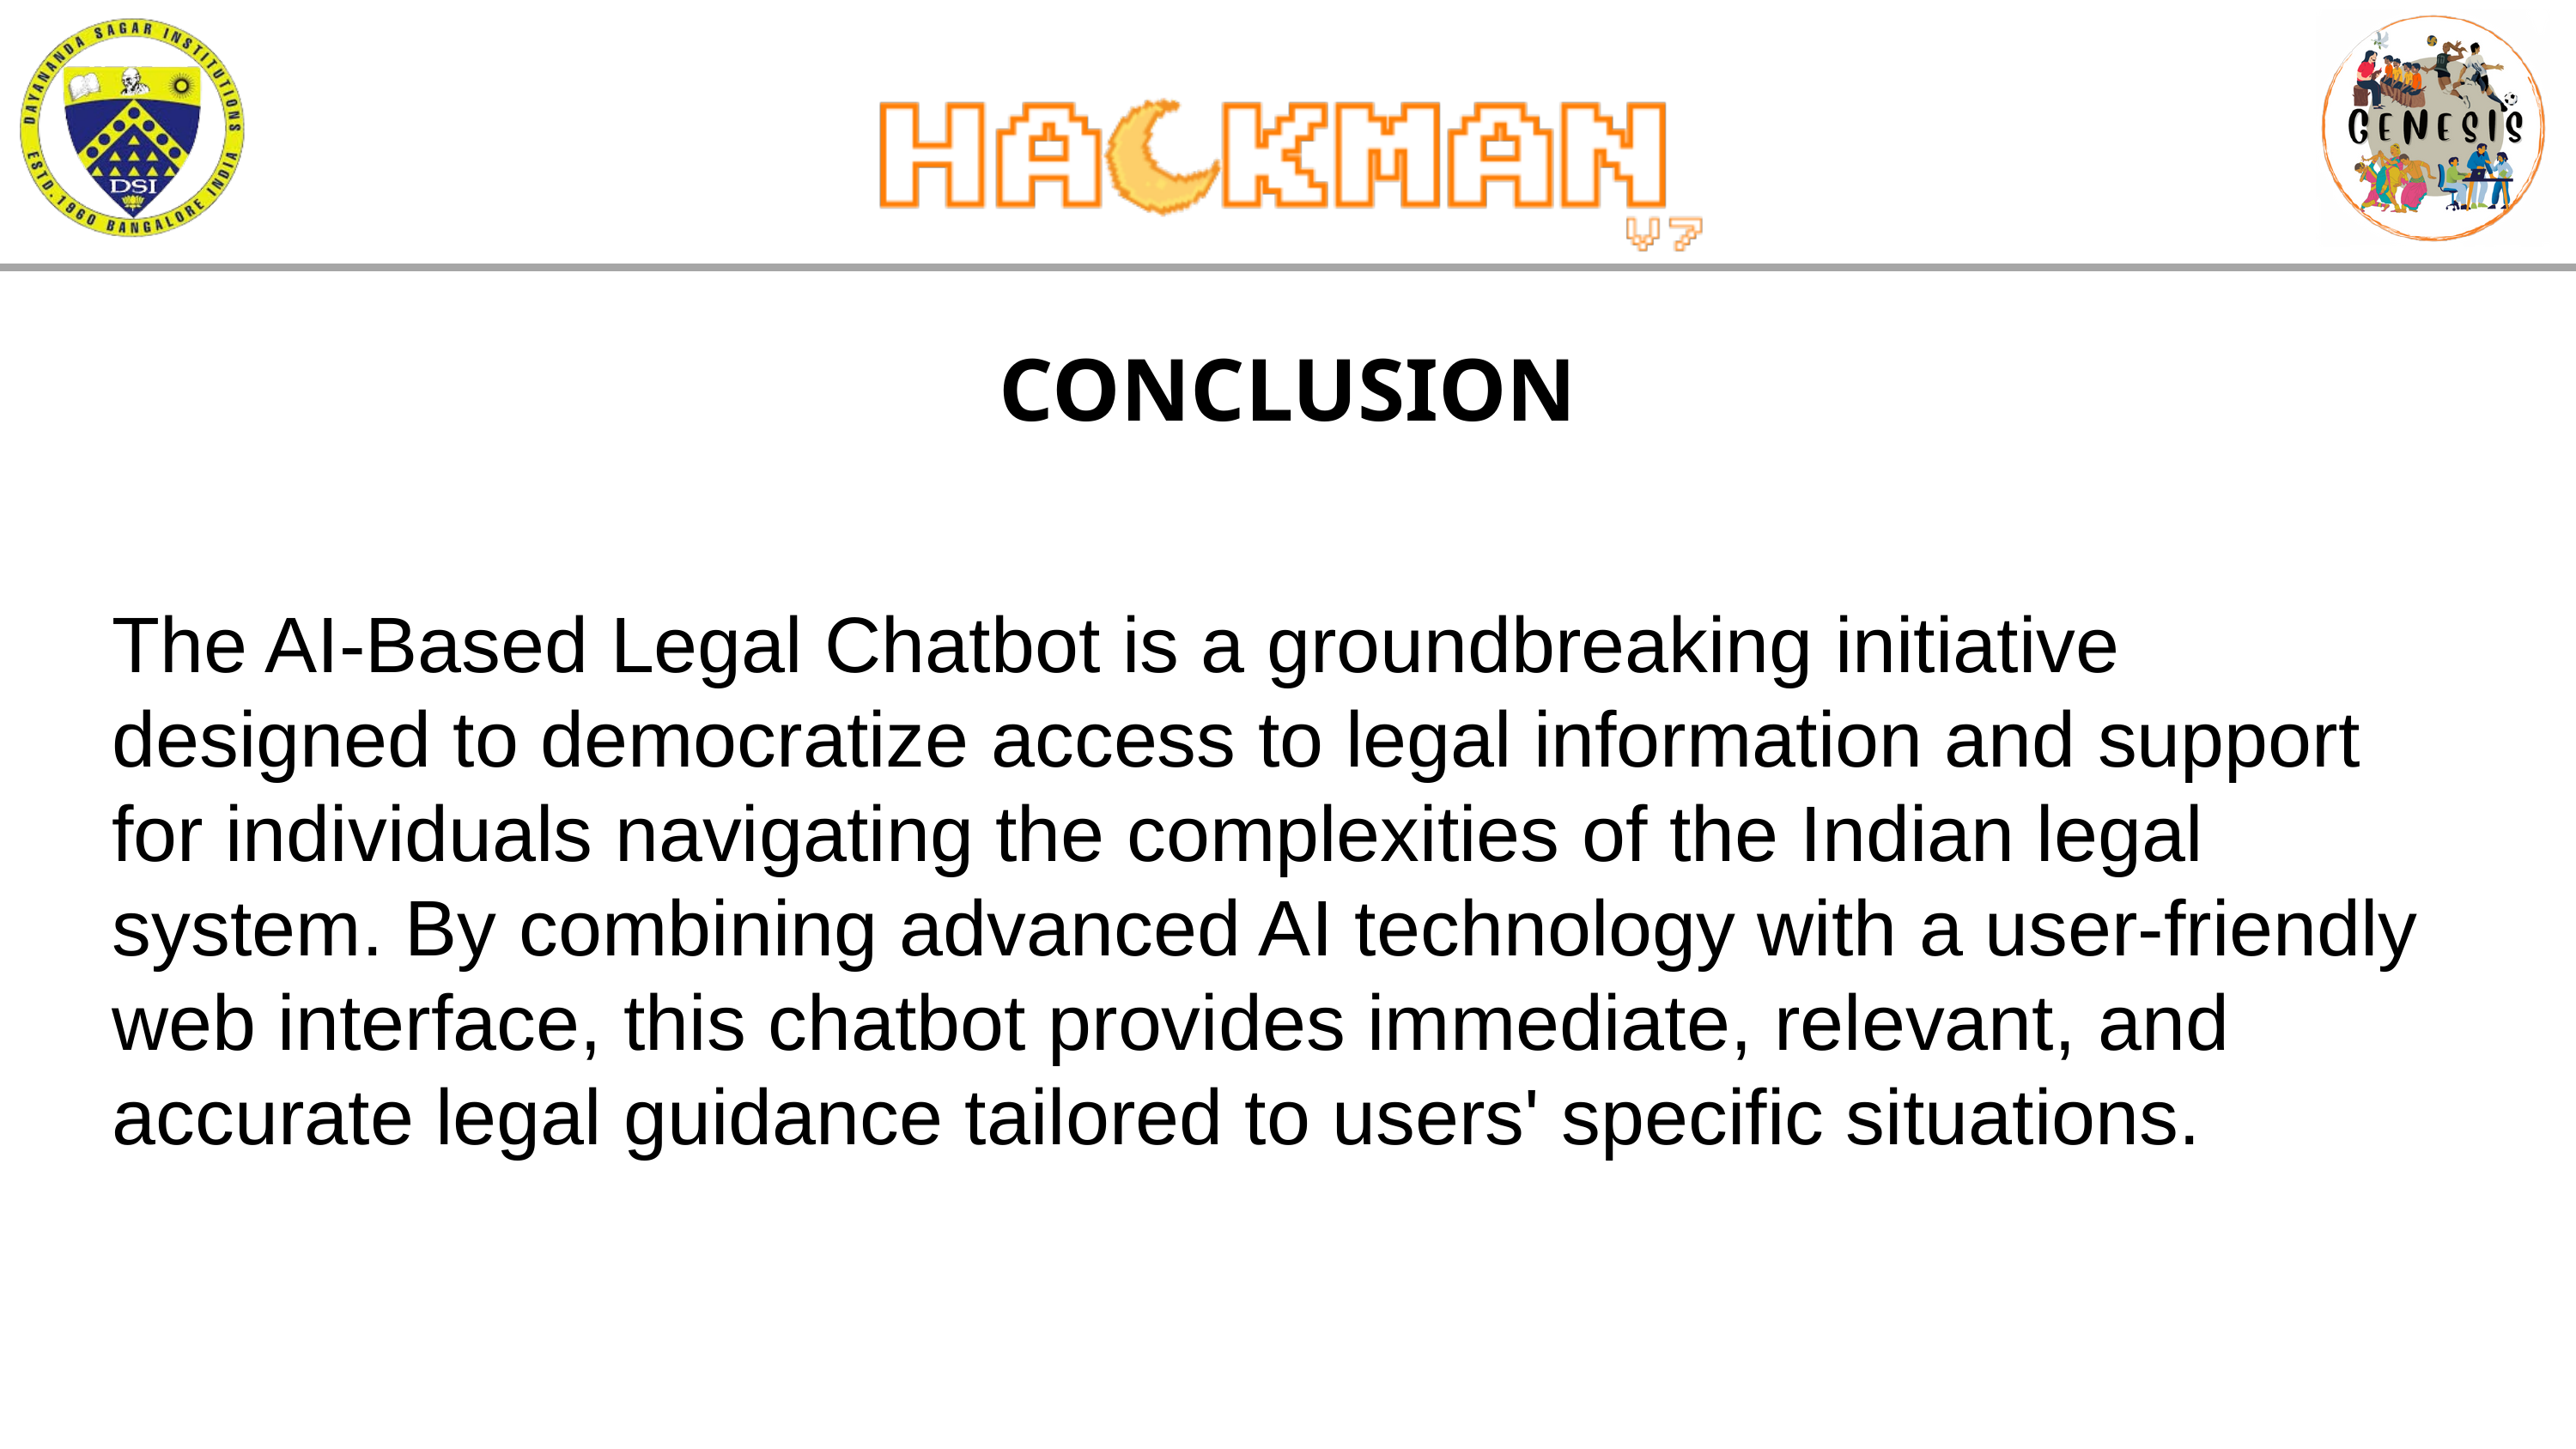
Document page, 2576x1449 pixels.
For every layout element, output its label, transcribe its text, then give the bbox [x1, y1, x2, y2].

text_box [2315, 9, 2551, 247]
text_box CONCLUSION [727, 294, 1849, 439]
text_box [0, 0, 264, 257]
text_box The AI-Based Legal Chatbot is a groundbreaking initiative designed to democratize access to legal information and support for individuals navigating the complexities of the Indian legal system. By combining advanced AI technology with a user-friendly web interface, this chatbot provides immediate, relevant, and accurate legal guidance tailored to users' specific situations. [99, 587, 2441, 1167]
picture [854, 37, 1725, 294]
